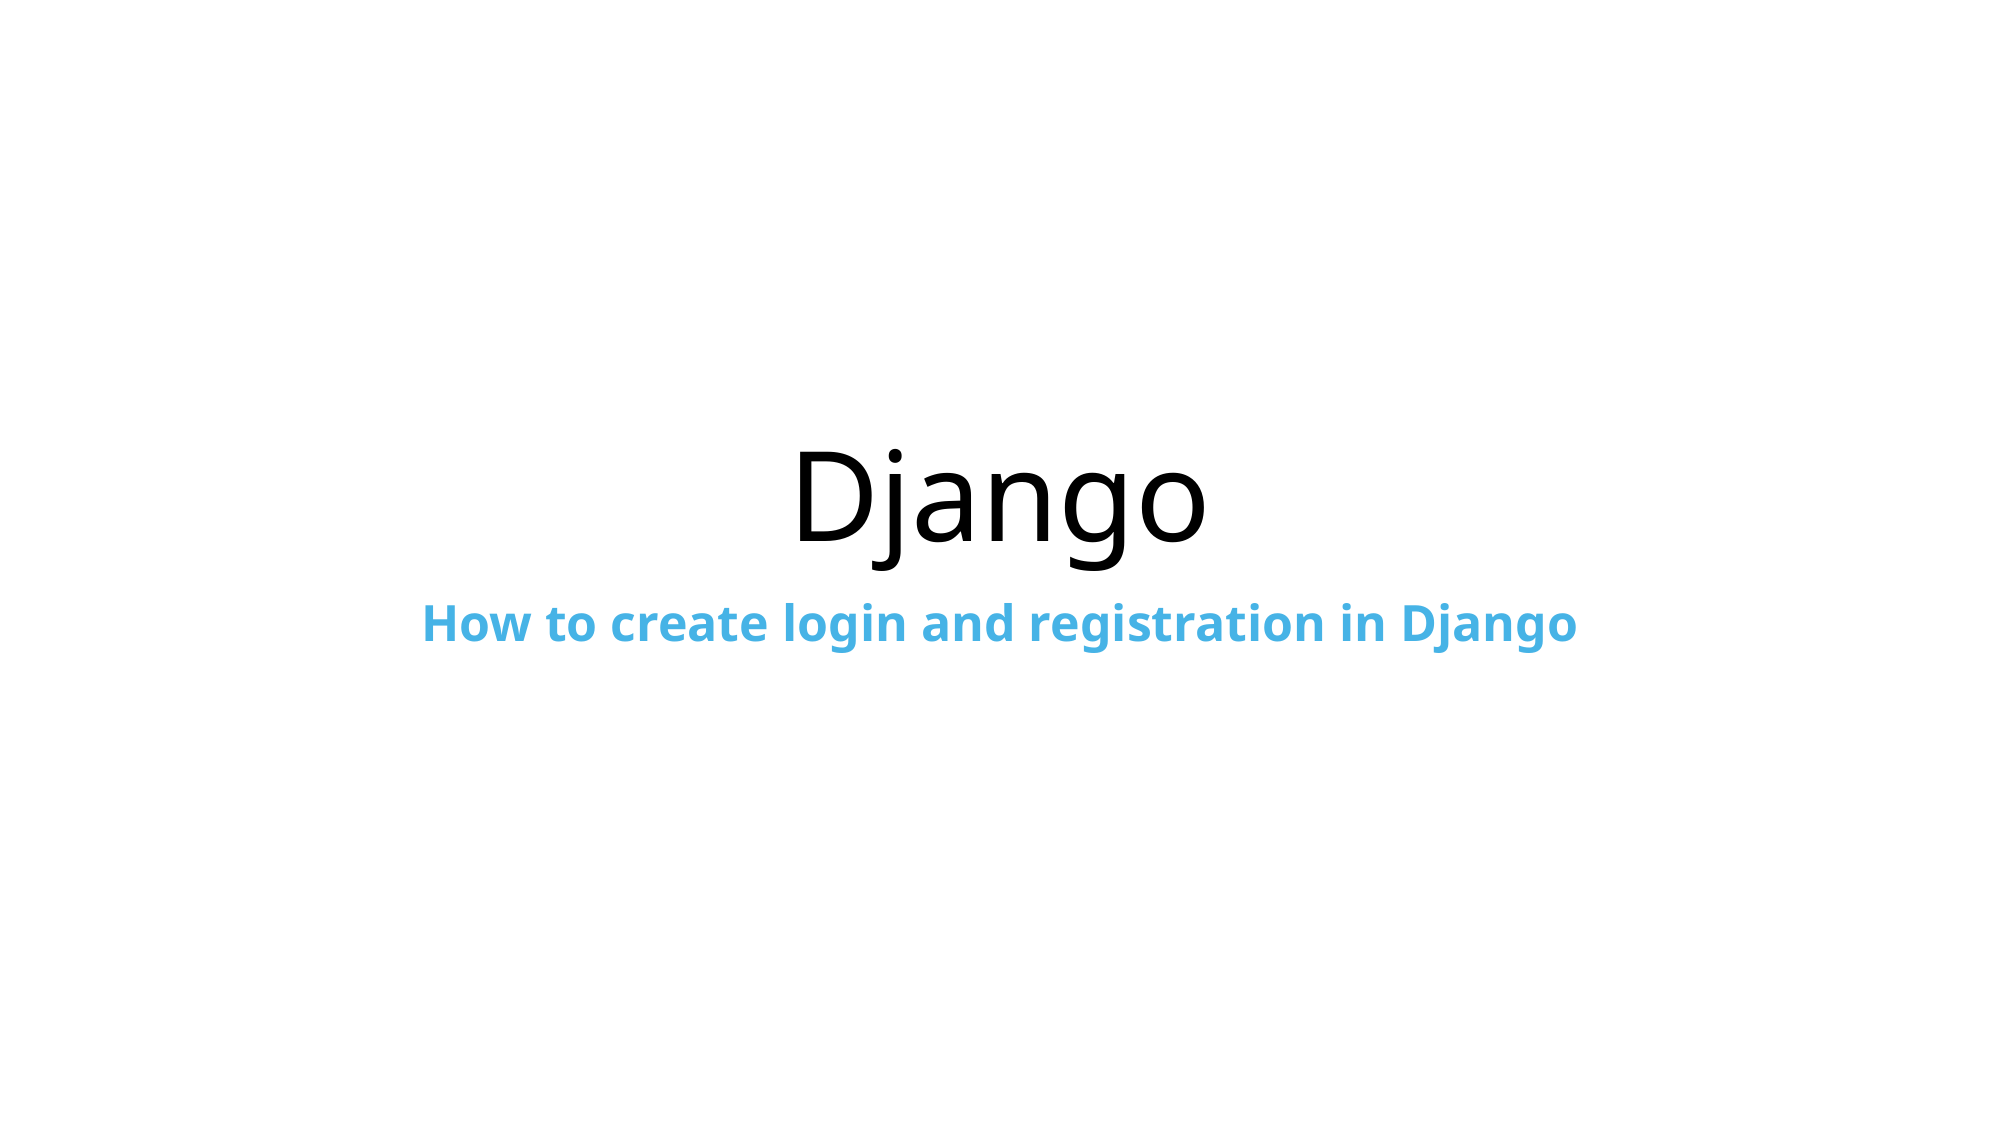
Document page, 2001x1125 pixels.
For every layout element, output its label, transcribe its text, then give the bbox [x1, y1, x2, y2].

subtitle How to create login and registration in Django [249, 590, 1750, 863]
title Django [249, 184, 1750, 576]
